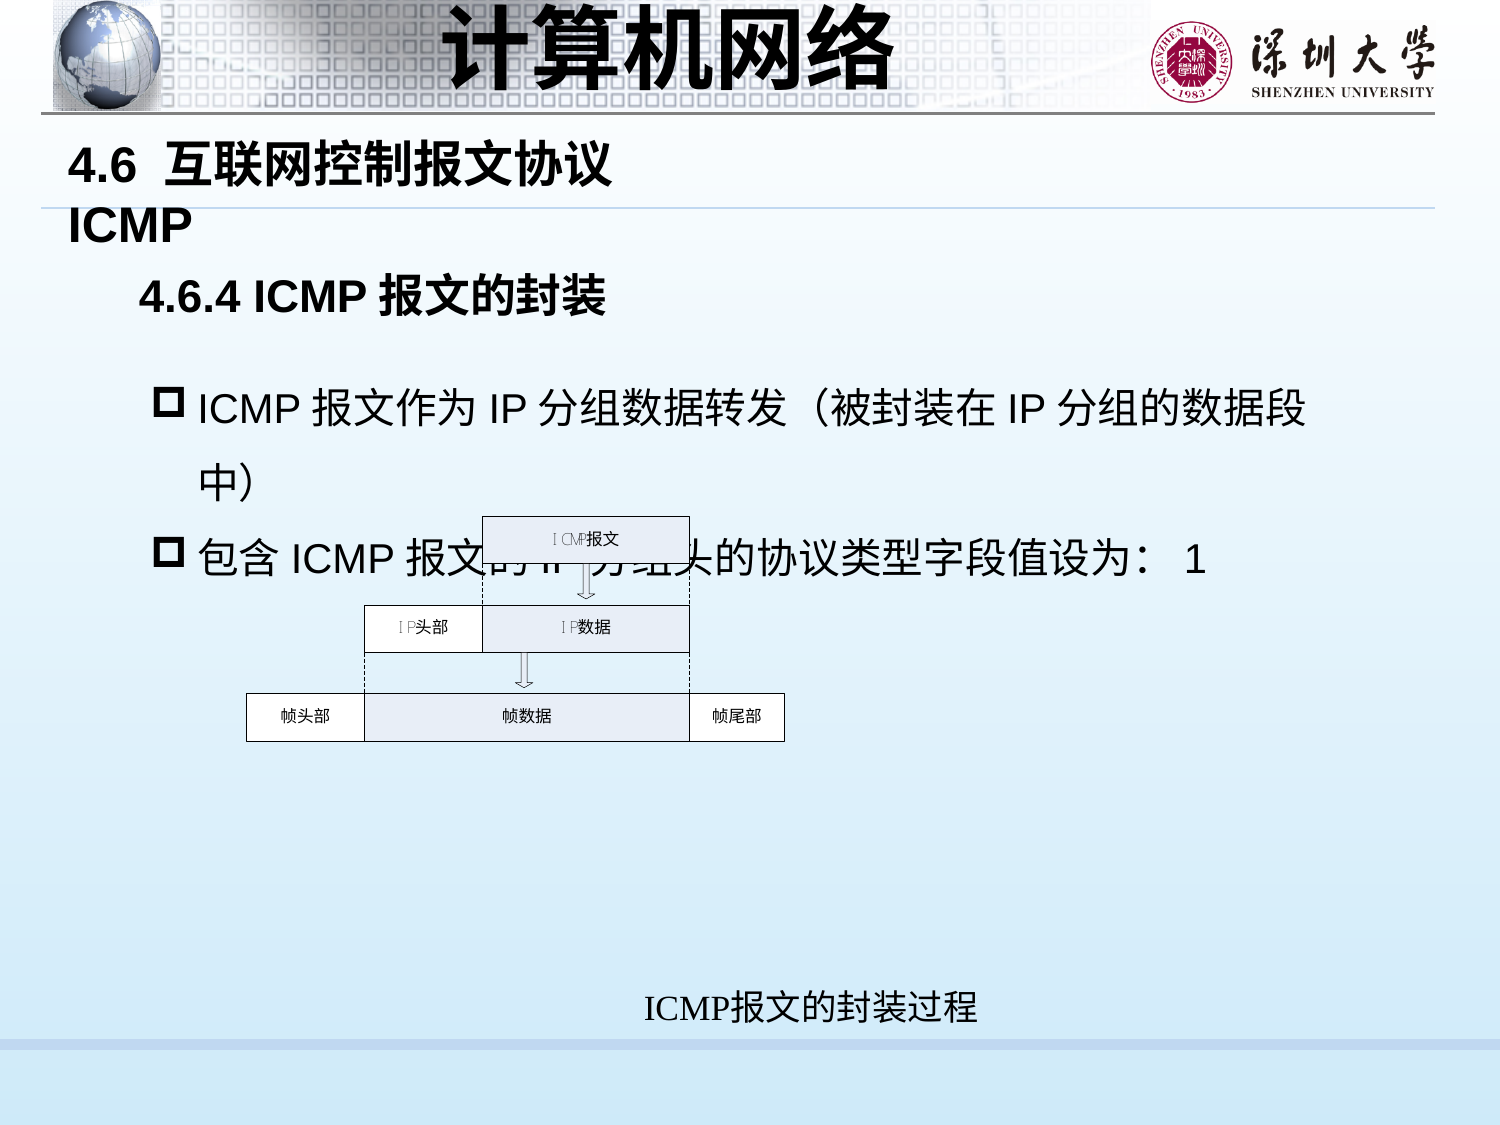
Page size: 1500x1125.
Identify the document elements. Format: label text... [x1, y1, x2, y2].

picture [53, 0, 1436, 111]
text_box 4.6.4 ICMP报文的封装 [123, 231, 1425, 329]
text_box 4.6 互联网控制报文协议ICMP [53, 125, 750, 261]
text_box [236, 506, 1312, 1052]
text_box ICMP报文作为IP分组数据转发（被封装在IP分组的数据段中） 包含ICMP报文的IP分组头的协议类型字段值设为：1 [135, 349, 1388, 590]
